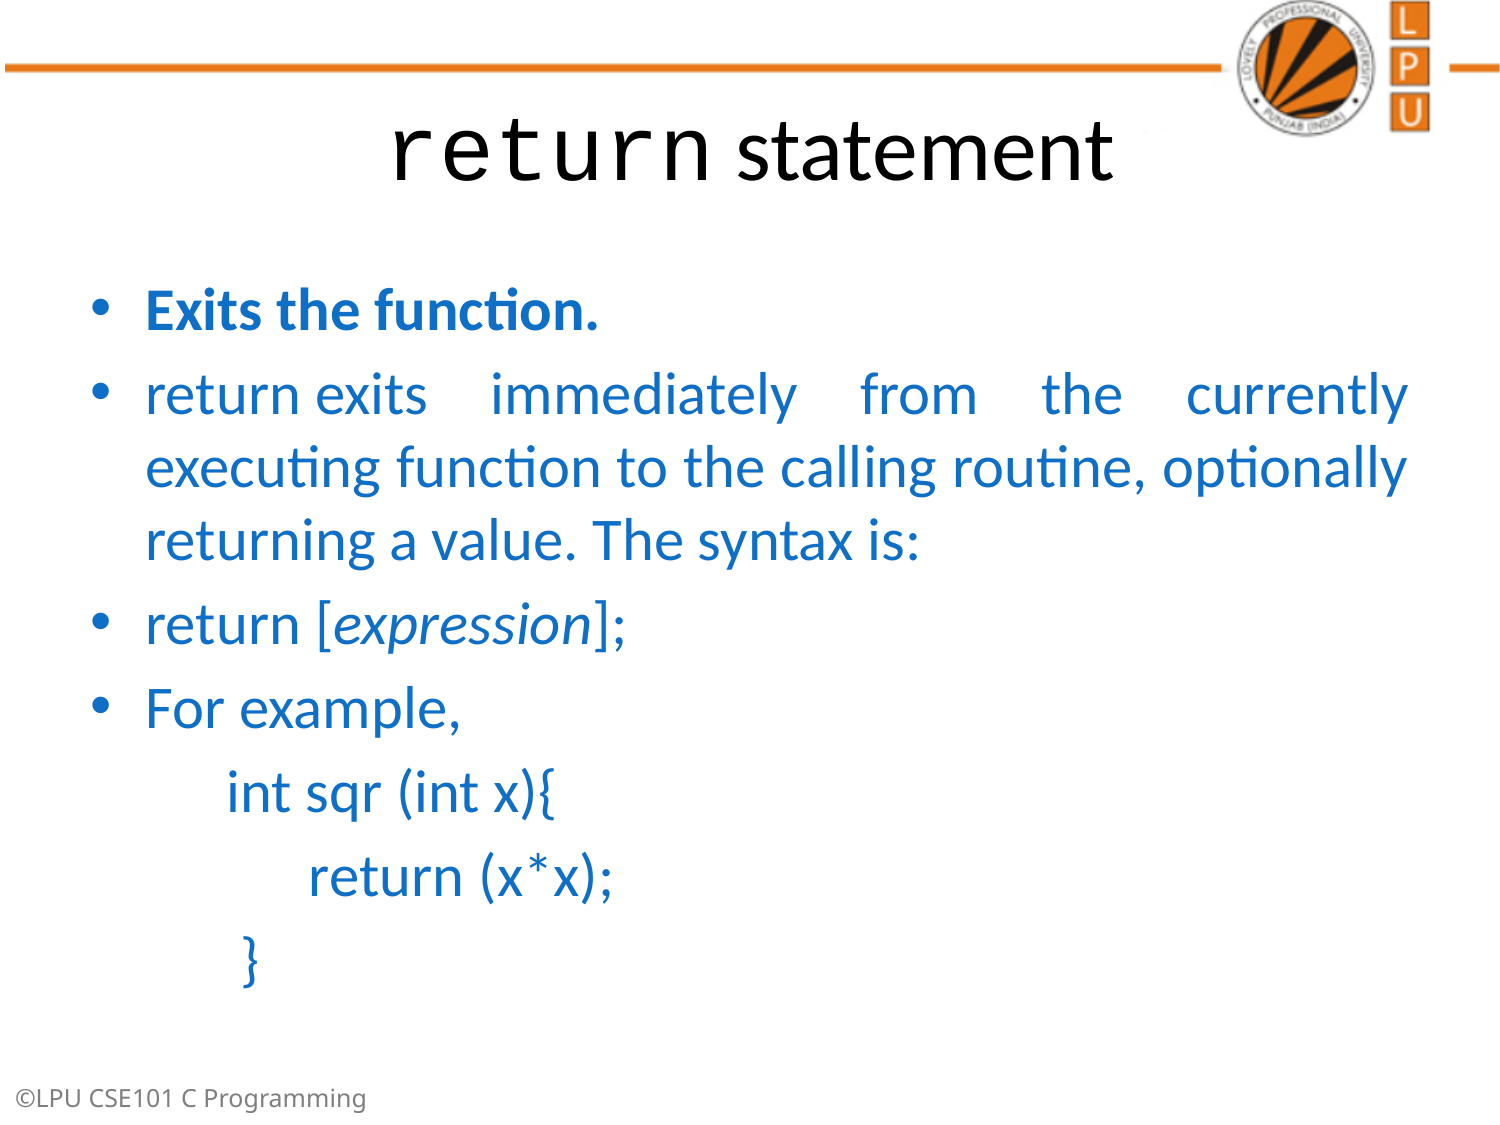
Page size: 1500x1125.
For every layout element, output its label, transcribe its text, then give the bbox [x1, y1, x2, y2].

title return statement [75, 50, 1425, 238]
picture [5, 0, 1500, 155]
list Exits the function. return exits immediately from the currently executing function to the calling routine, optionally returning a value. The syntax is: return [expression]; For example, int sqr (int x){ return (x*x); } [75, 262, 1425, 1005]
